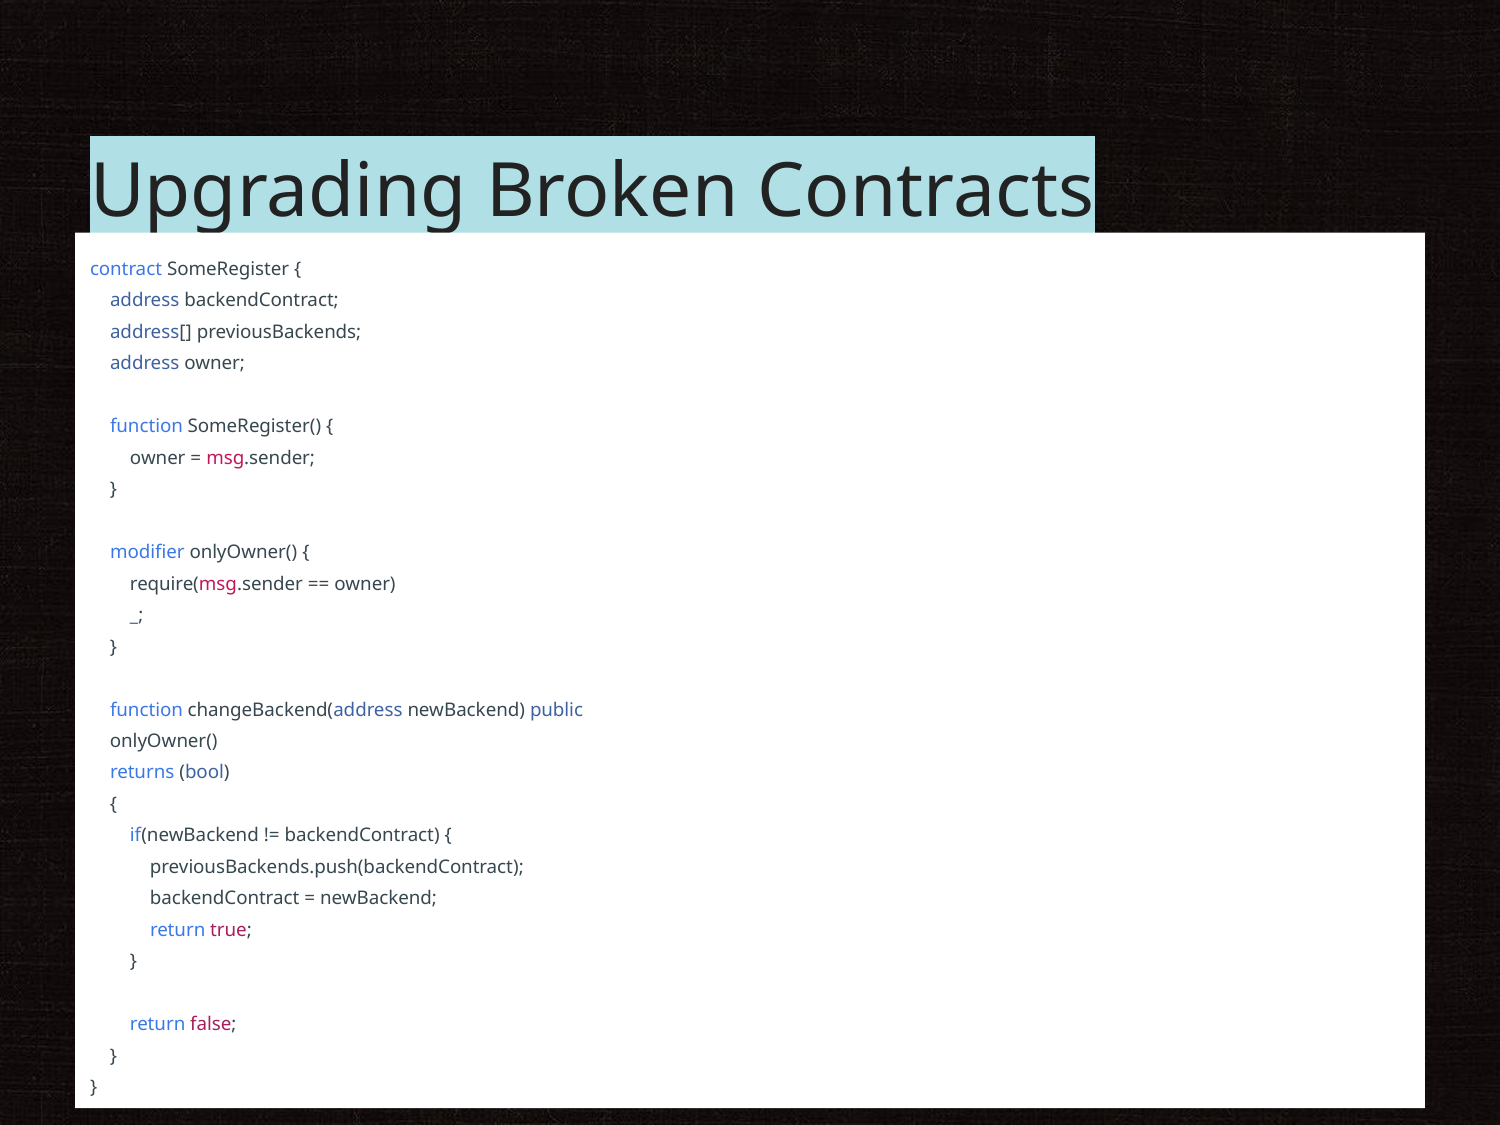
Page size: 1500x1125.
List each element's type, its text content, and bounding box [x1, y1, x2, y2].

title Upgrading Broken Contracts [75, 113, 1425, 232]
picture [0, 0, 1500, 1125]
list contract SomeRegister { address backendContract; address[] previousBackends; address owner; function SomeRegister() { owner = msg.sender; } modifier onlyOwner() { require(msg.sender == owner) _; } function changeBackend(address newBackend) public onlyOwner() returns (bool) { if(newBackend != backendContract) { previousBackends.push(backendContract); backendContract = newBackend; return true; } return false; } } [75, 232, 1425, 1109]
